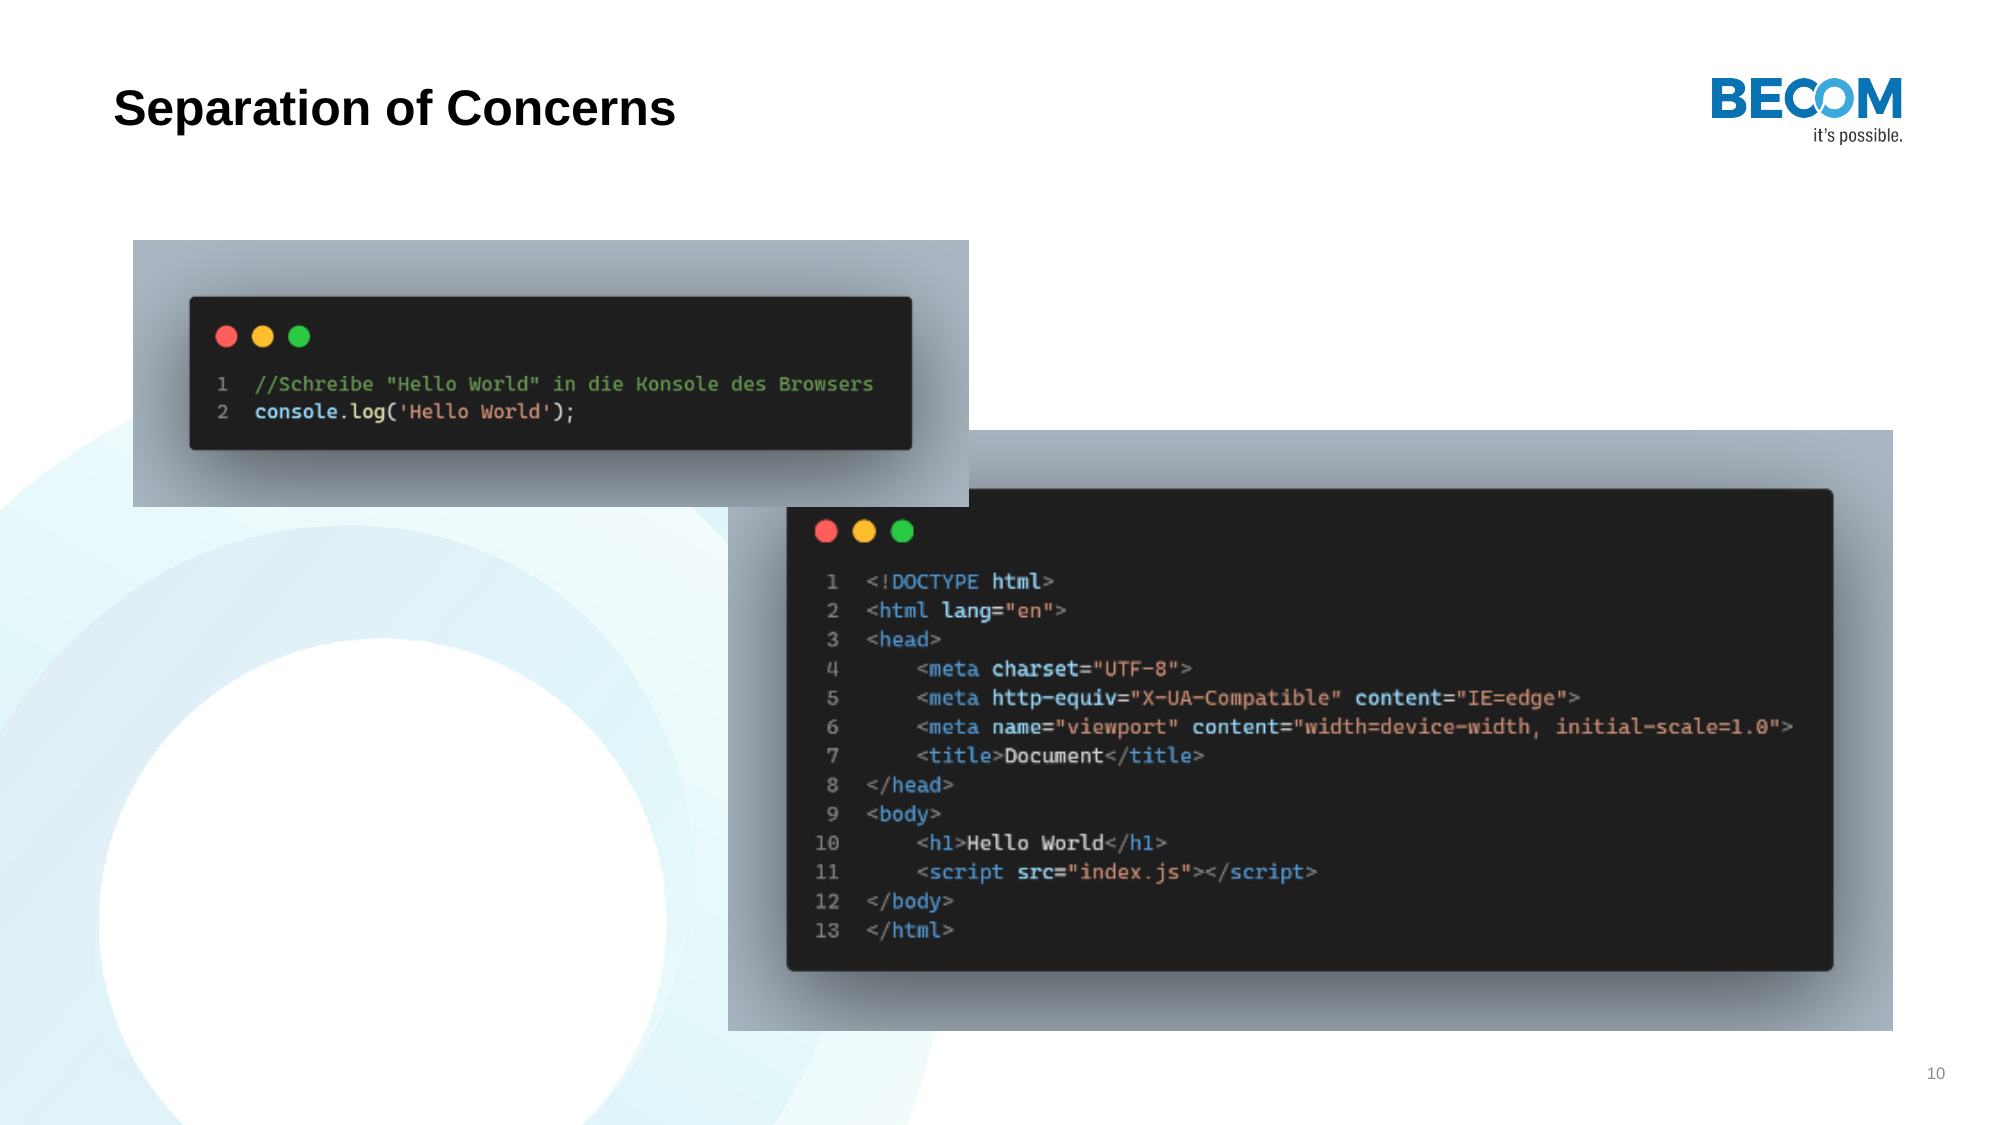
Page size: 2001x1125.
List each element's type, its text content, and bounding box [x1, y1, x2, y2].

slide_number 10 [1527, 1042, 1961, 1103]
picture [0, 240, 1893, 1125]
picture [1712, 78, 1902, 145]
title Separation of Concerns [98, 66, 1680, 151]
